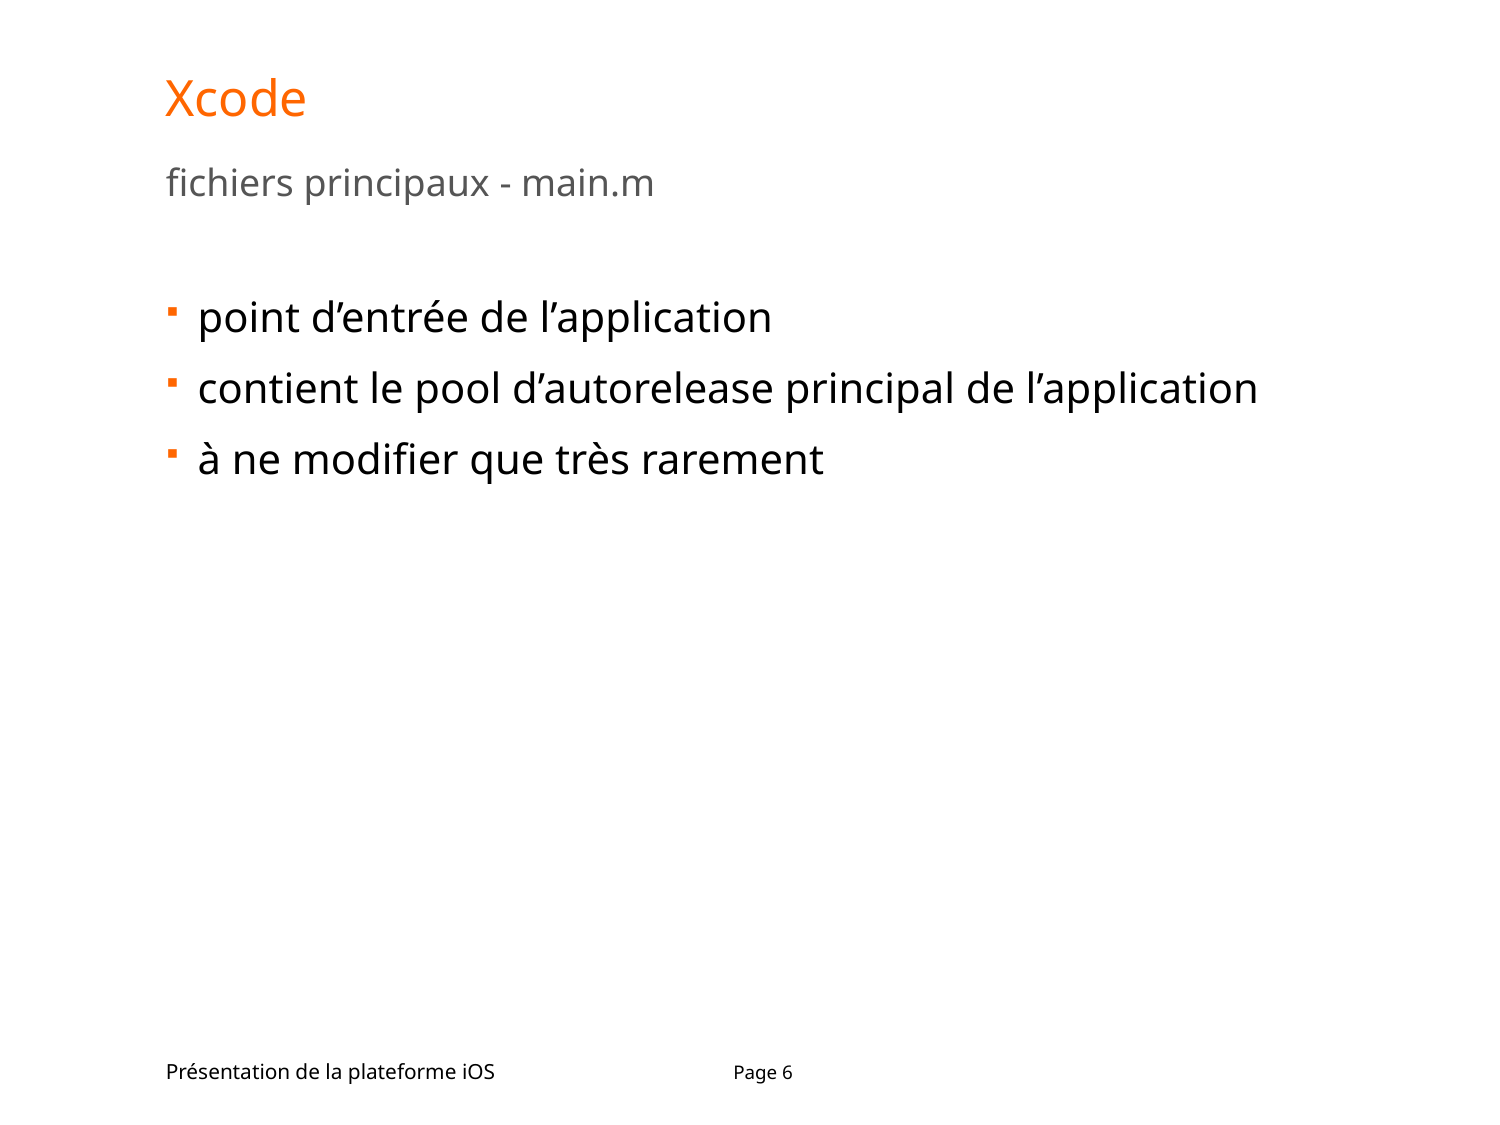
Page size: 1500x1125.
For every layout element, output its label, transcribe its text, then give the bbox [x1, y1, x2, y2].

title Xcode [165, 66, 1448, 148]
footer Présentation de la plateforme iOS [165, 1050, 575, 1087]
list point d’entrée de l’application contient le pool d’autorelease principal de l’application à ne modifier que très rarement [165, 290, 1448, 929]
list fichiers principaux - main.m [165, 158, 1448, 209]
